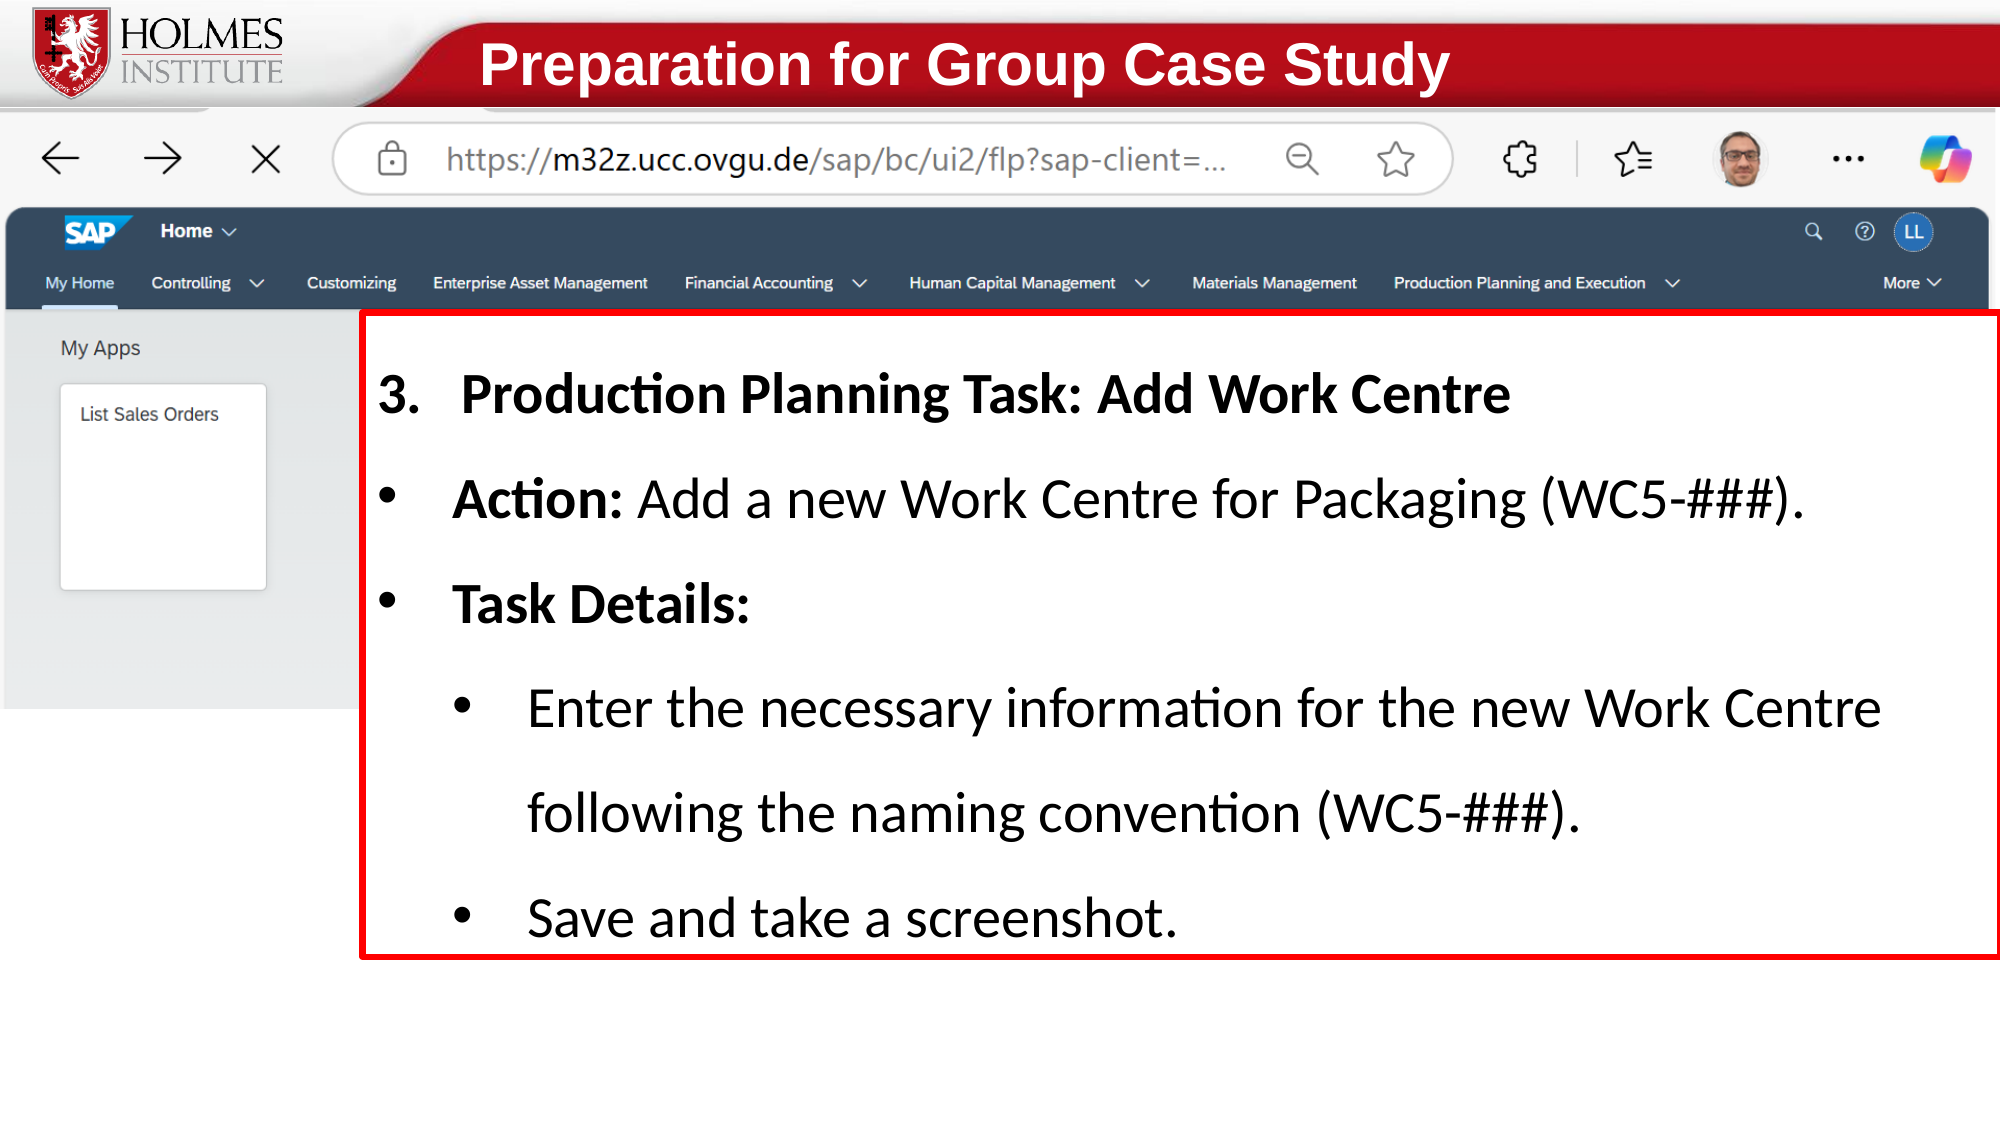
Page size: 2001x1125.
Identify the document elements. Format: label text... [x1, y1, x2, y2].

picture [0, 108, 1996, 709]
text_box Production Planning Task: Add Work Centre Action: Add a new Work Centre for Packaging (WC5-###). Task Details: Enter the necessary information for the new Work Centre following the naming convention (WC5-###). Save and take a screenshot. [362, 716, 2000, 957]
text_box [0, 0, 2000, 107]
